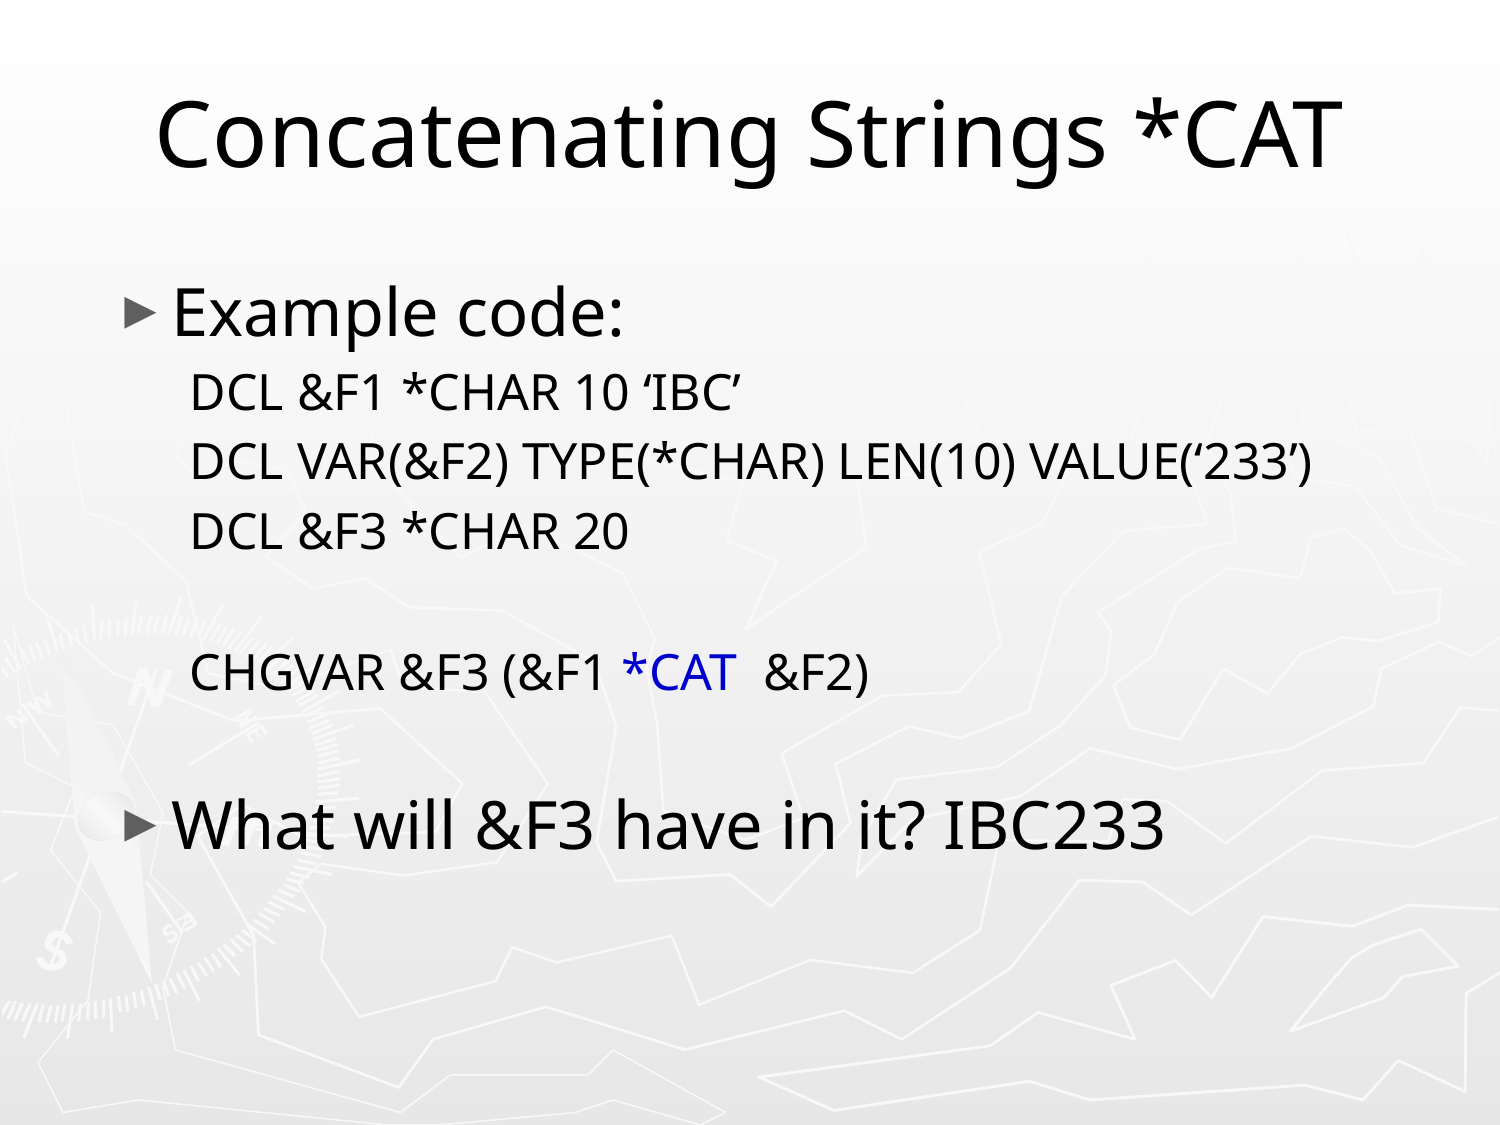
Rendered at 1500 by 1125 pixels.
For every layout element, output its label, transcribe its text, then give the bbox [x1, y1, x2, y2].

title Concatenating Strings *CAT [49, 37, 1451, 225]
list Example code: DCL &F1 *CHAR 10 ‘IBC’ DCL VAR(&F2) TYPE(*CHAR) LEN(10) VALUE(‘233’) DCL &F3 *CHAR 20 CHGVAR &F3 (&F1 *CAT &F2) What will &F3 have in it? IBC233 [99, 262, 1425, 1005]
